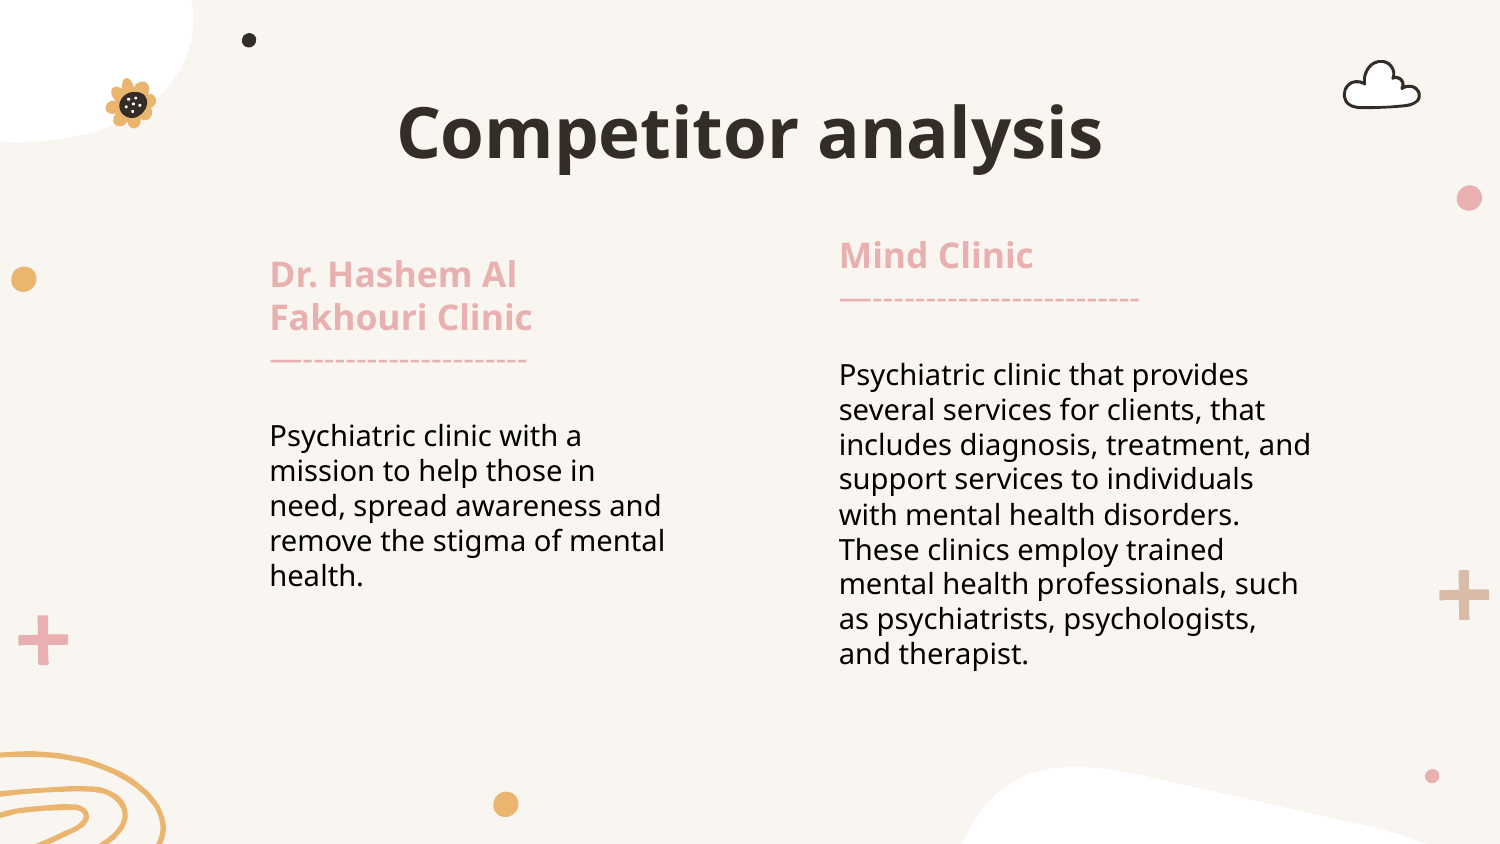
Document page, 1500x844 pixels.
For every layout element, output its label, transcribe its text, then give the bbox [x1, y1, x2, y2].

text_box Mind Clinic —------------------------- Psychiatric clinic that provides several services for clients, that includes diagnosis, treatment, and support services to individuals with mental health disorders. These clinics employ trained mental health professionals, such as psychiatrists, psychologists, and therapist. [823, 218, 1328, 721]
text_box Dr. Hashem Al Fakhouri Clinic —--------------------- Psychiatric clinic with a mission to help those in need, spread awareness and remove the stigma of mental health. [254, 237, 686, 643]
title Competitor analysis [118, 72, 1382, 167]
